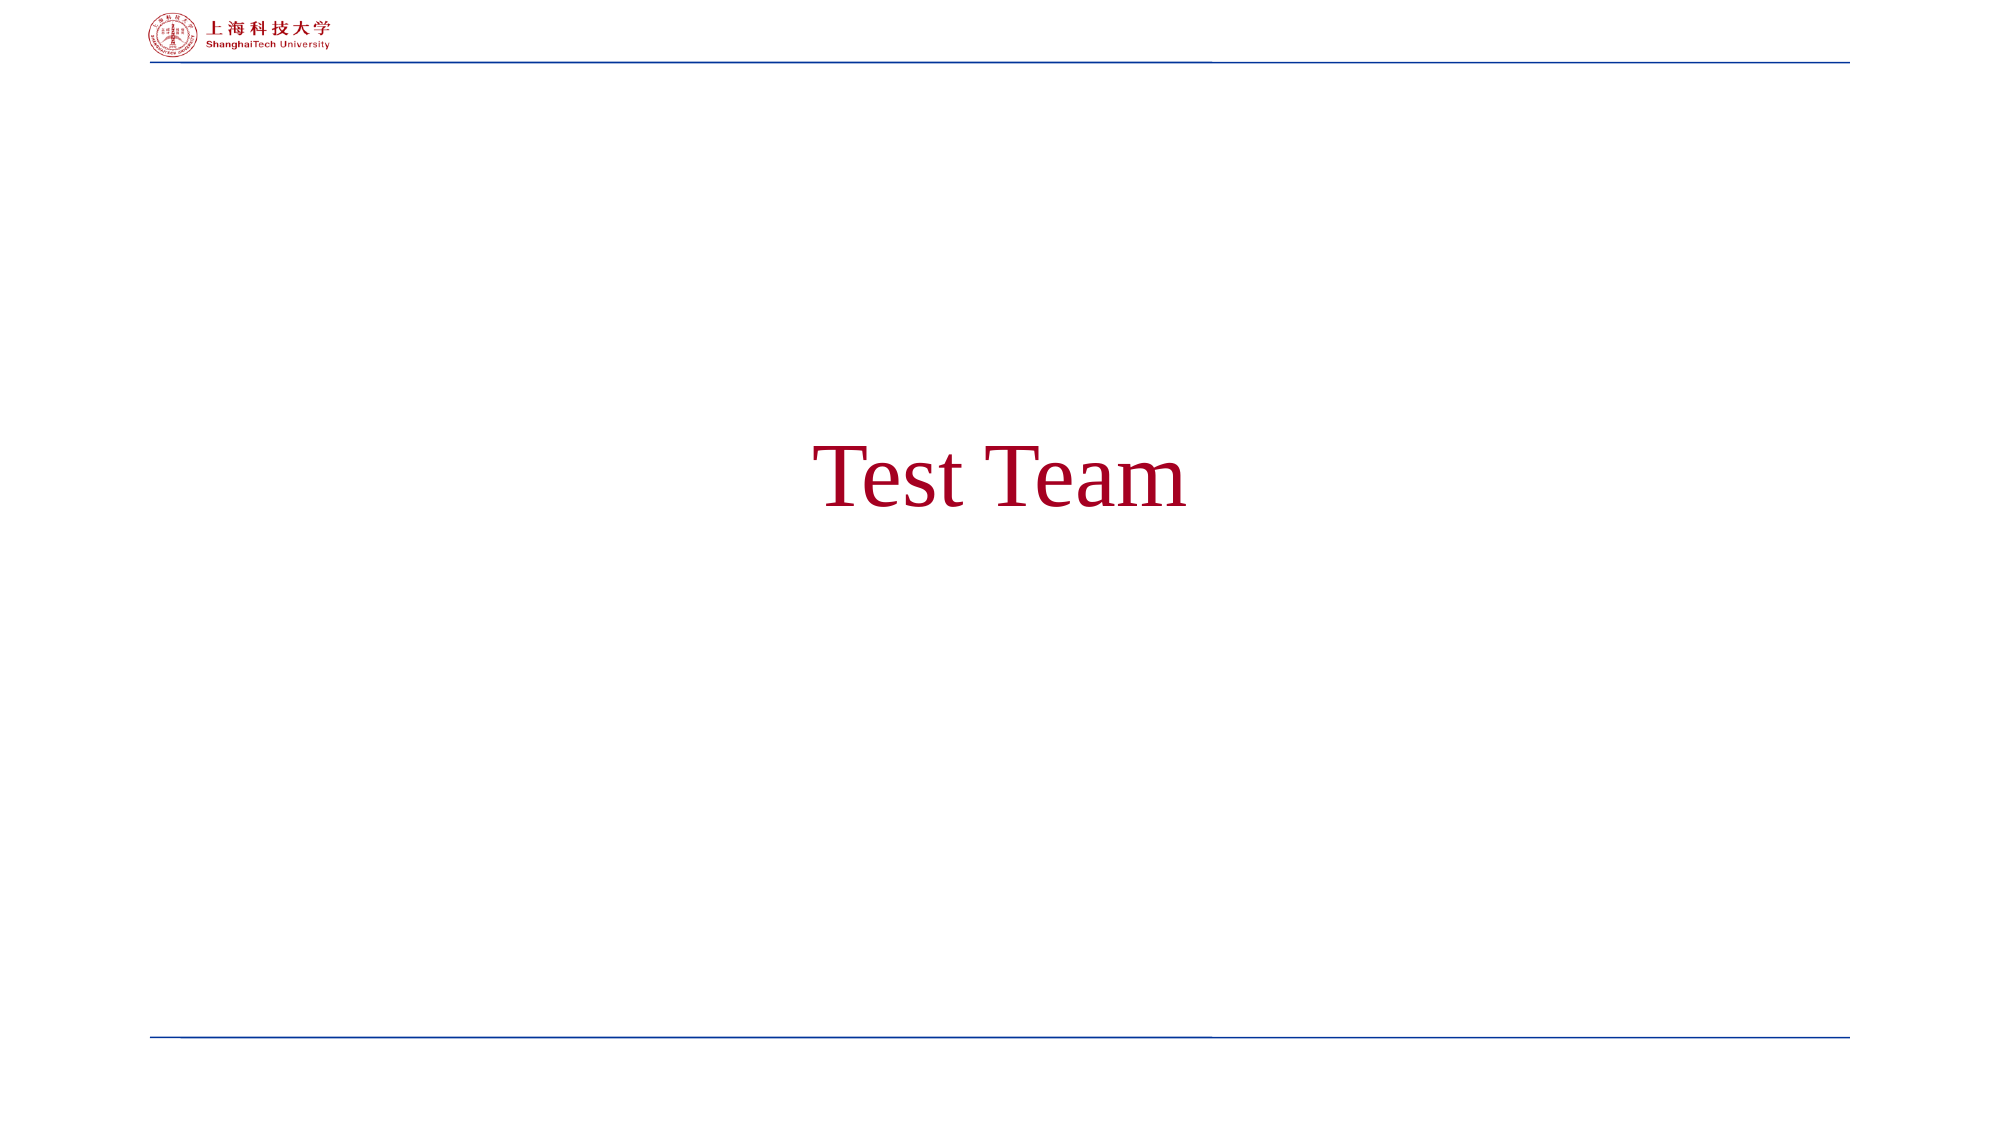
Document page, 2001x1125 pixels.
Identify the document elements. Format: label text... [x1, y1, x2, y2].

title Test Team [149, 349, 1851, 591]
picture [144, 7, 332, 58]
